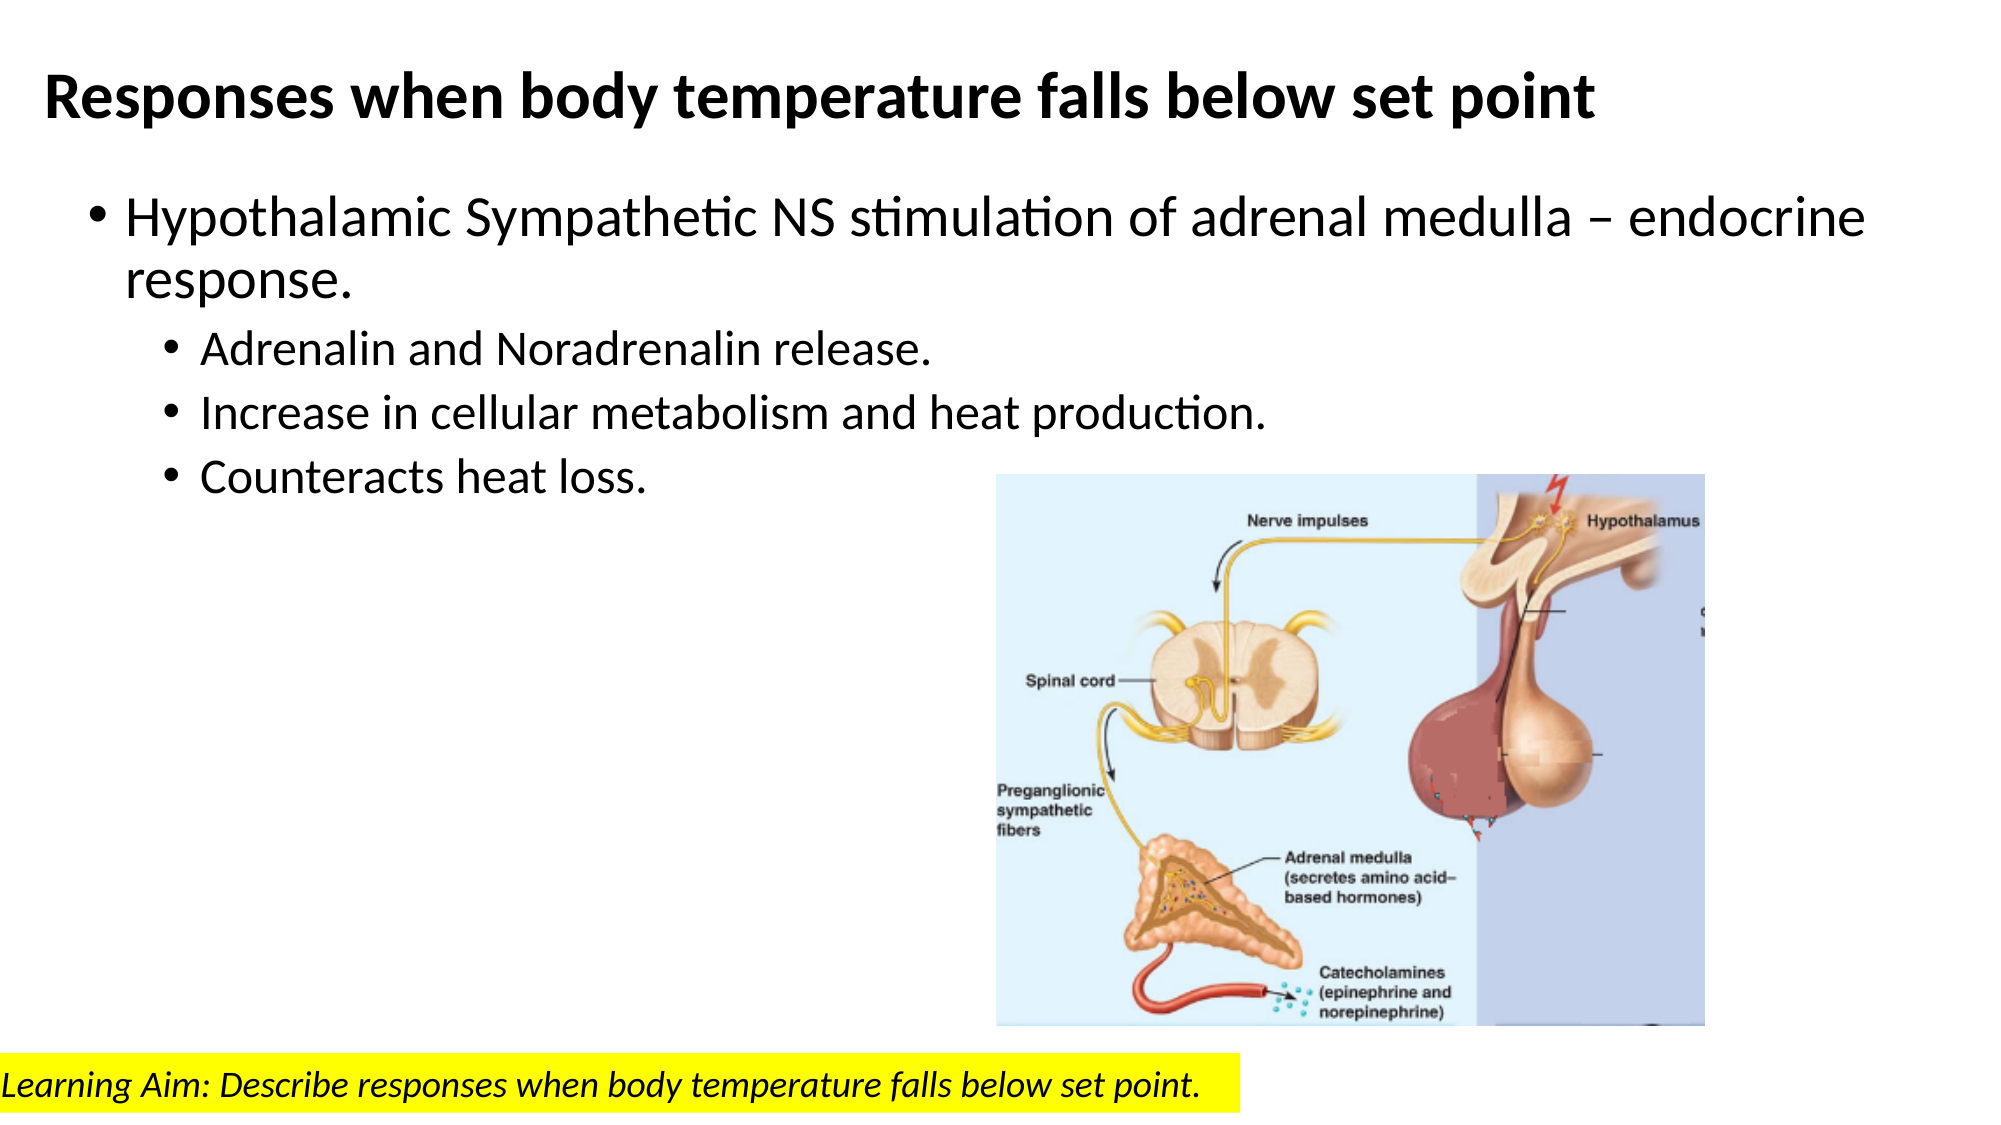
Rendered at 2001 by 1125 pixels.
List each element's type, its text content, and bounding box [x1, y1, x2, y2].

picture [996, 474, 1705, 1026]
text_box Learning Aim: Describe responses when body temperature falls below set point. [0, 1052, 1241, 1113]
title Responses when body temperature falls below set point [29, 45, 1893, 149]
list Hypothalamic Sympathetic NS stimulation of adrenal medulla – endocrine response. Adrenalin and Noradrenalin release. Increase in cellular metabolism and heat production. Counteracts heat loss. [72, 178, 1893, 999]
